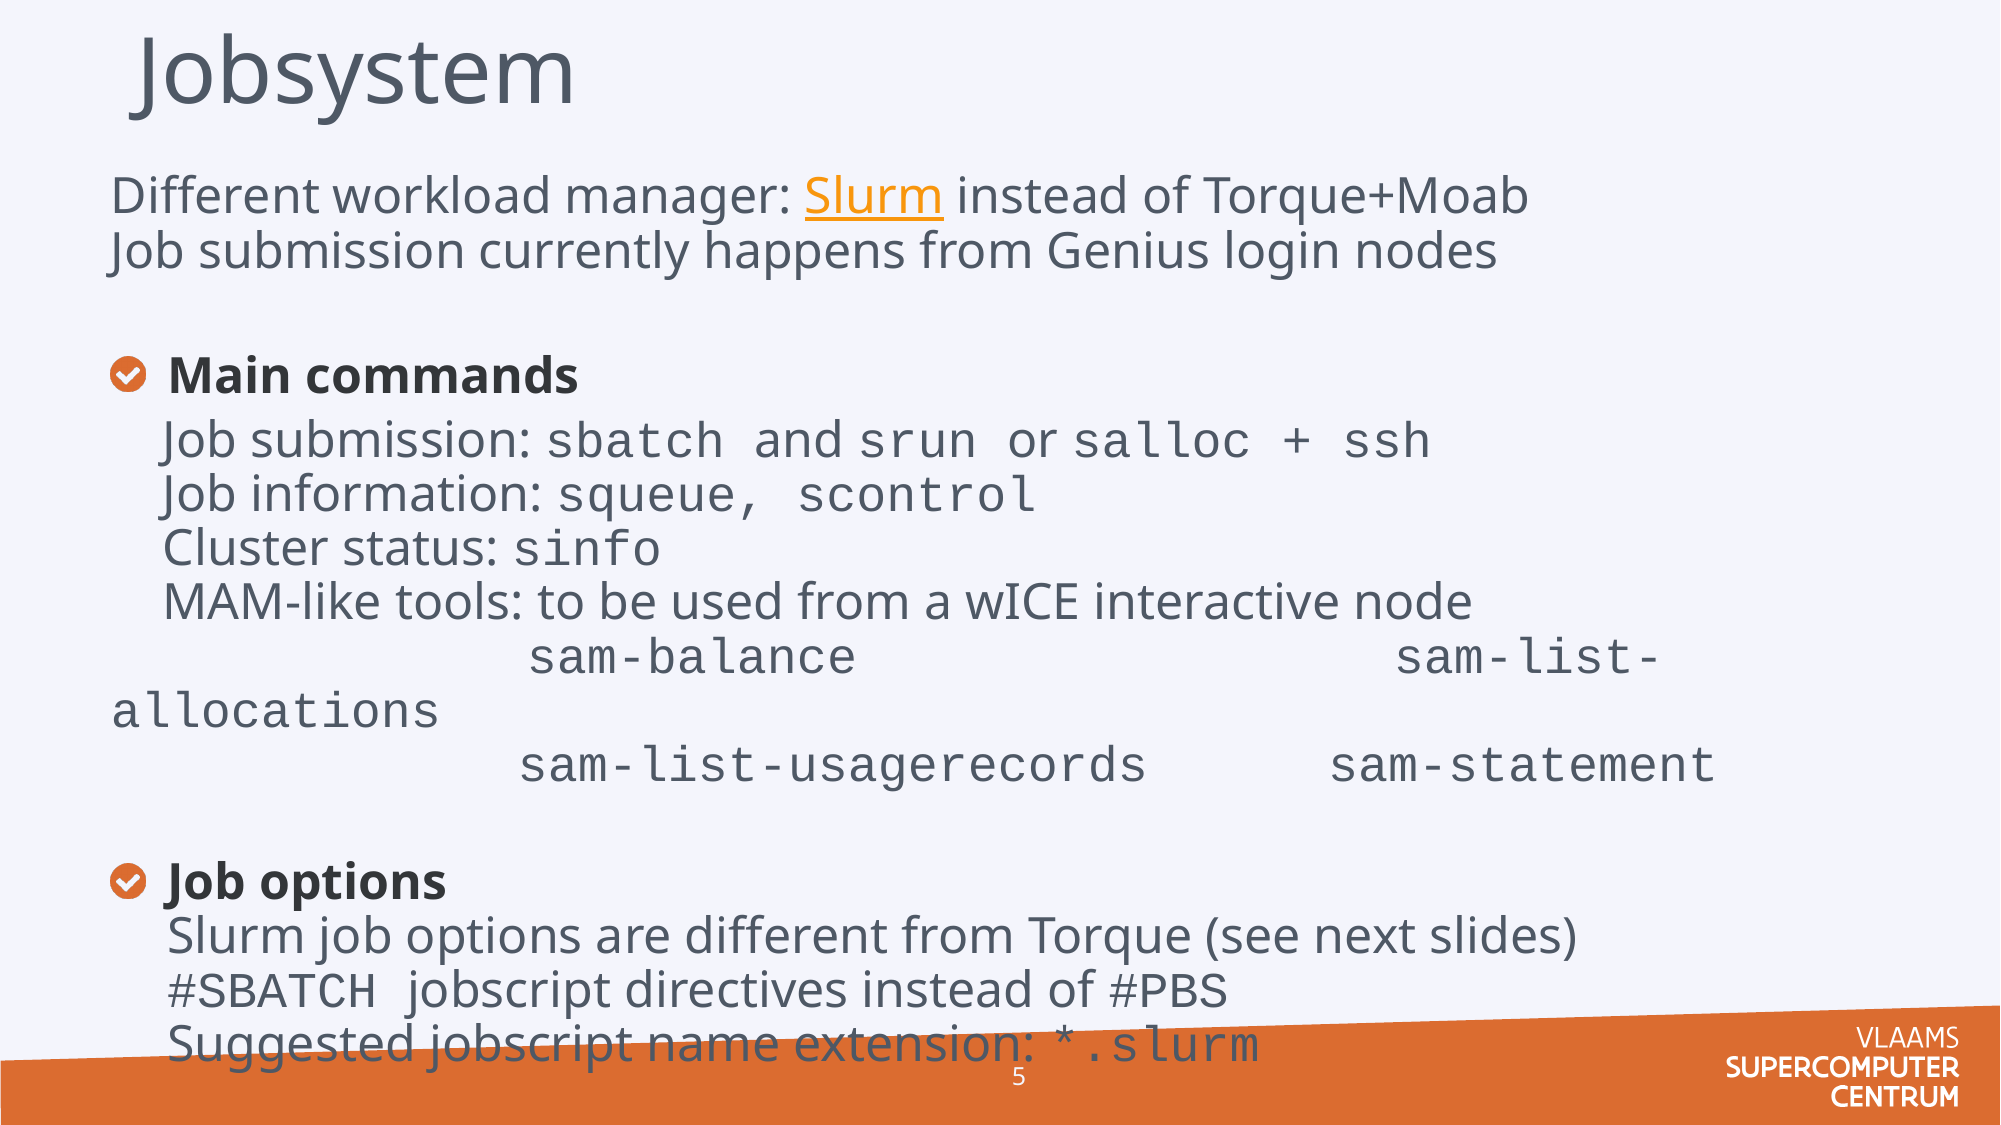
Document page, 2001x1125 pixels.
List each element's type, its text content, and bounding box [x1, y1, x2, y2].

picture [110, 863, 146, 899]
picture [110, 356, 146, 392]
picture [1725, 1021, 1960, 1117]
slide_number 5 [958, 1047, 1042, 1108]
list Different workload manager: Slurm instead of Torque+Moab Job submission currently happens from Genius login nodes Main commands Job submission: sbatch and srun or salloc + ssh Job information: squeue, scontrol Cluster status: sinfo MAM-like tools: to be used from a wICE interactive node sam-balance sam-list-allocations sam-list-usagerecords sam-statement Job options Slurm job options are different from Torque (see next slides) #SBATCH jobscript directives instead of #PBS Suggested jobscript name extension: *.slurm [45, 164, 1934, 1041]
title Jobsystem [121, 0, 1847, 148]
